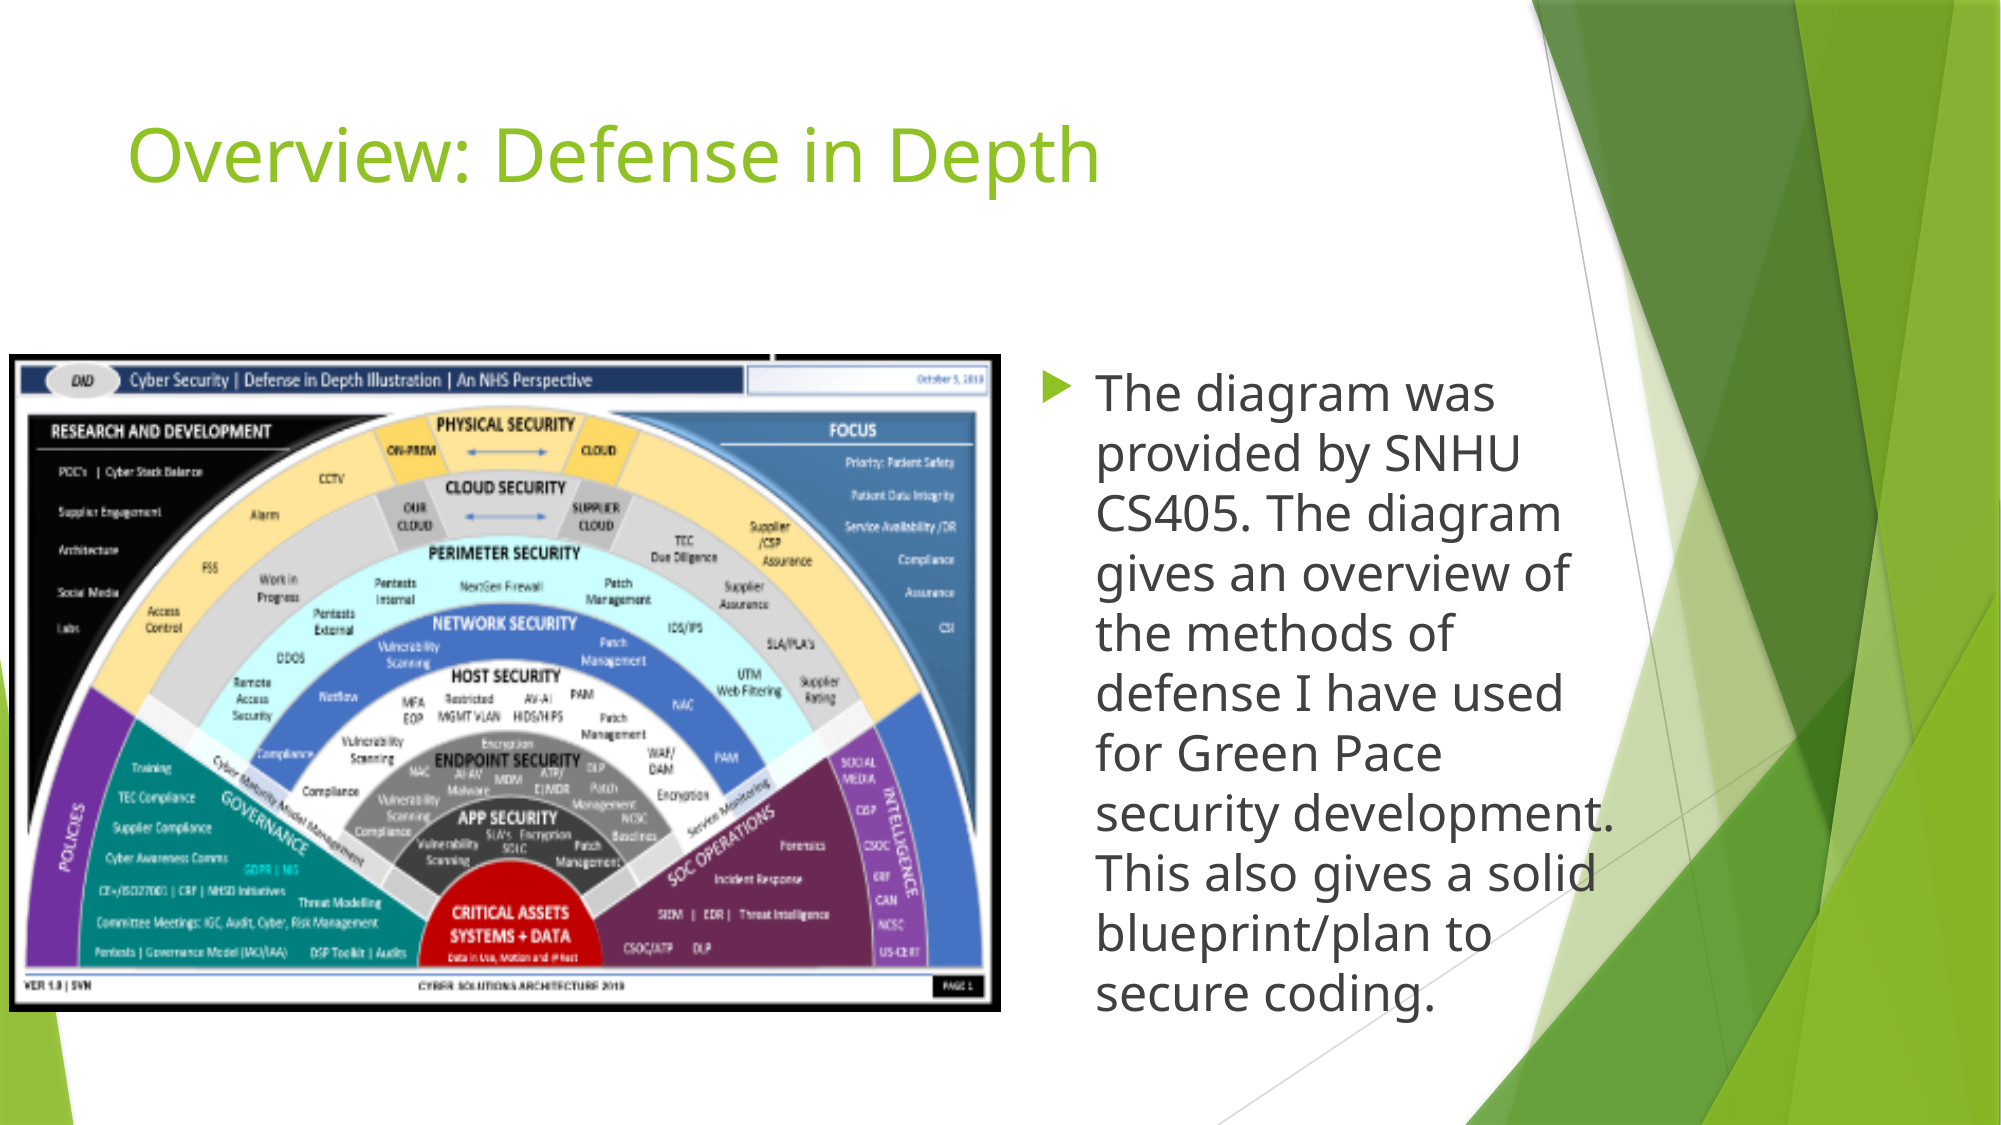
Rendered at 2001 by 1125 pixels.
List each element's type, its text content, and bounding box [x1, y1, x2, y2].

picture [8, 353, 1002, 1013]
title Overview: Defense in Depth [111, 99, 1522, 317]
list The diagram was provided by SNHU CS405. The diagram gives an overview of the methods of defense I have used for Green Pace security development. This also gives a solid blueprint/plan to secure coding. [1024, 354, 1656, 1079]
